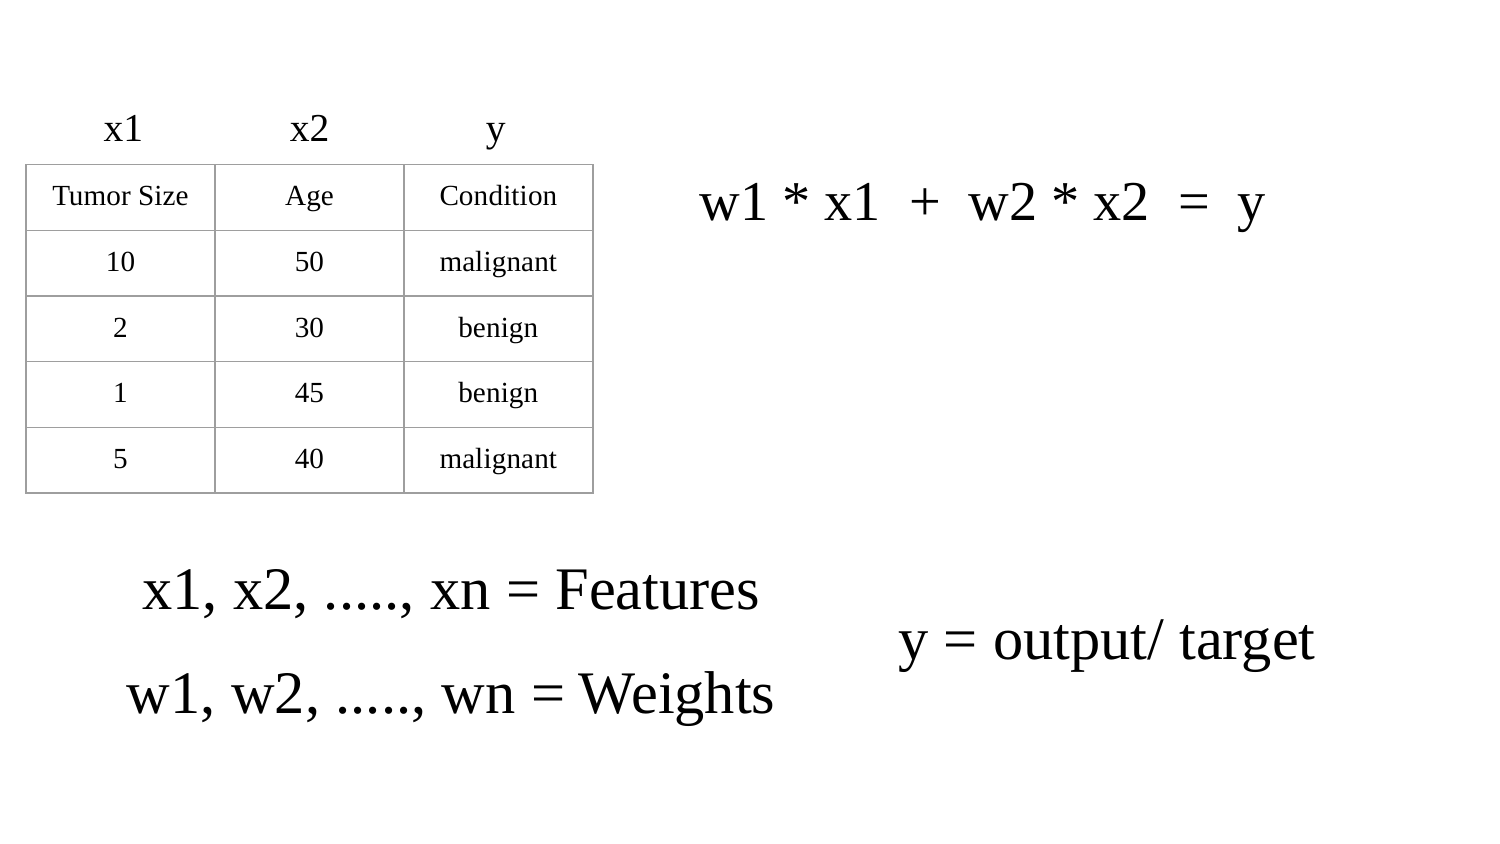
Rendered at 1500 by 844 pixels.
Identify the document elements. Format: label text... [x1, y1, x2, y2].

table_cell 2 [27, 297, 214, 361]
table_cell 5 [27, 428, 214, 492]
table_cell 30 [216, 297, 403, 361]
text_box y = output/ target [862, 583, 1353, 687]
table_header Tumor Size [27, 165, 214, 230]
table_cell 40 [216, 428, 403, 492]
table_cell benign [405, 362, 592, 427]
text_box x1, x2, ....., xn = Features [103, 534, 801, 637]
table_header Condition [405, 165, 592, 230]
text_box y [435, 86, 557, 164]
table_cell 1 [27, 362, 214, 427]
text_box w1 * x1 + w2 * x2 = y [684, 149, 1500, 247]
table_cell malignant [405, 231, 592, 295]
table_cell 45 [216, 362, 403, 427]
table_cell malignant [405, 428, 592, 492]
text_box x1 [62, 86, 184, 164]
text_box x2 [248, 86, 370, 164]
table_cell 50 [216, 231, 403, 295]
text_box w1, w2, ....., wn = Weights [103, 638, 801, 741]
table_header Age [216, 165, 403, 230]
table_cell 10 [27, 231, 214, 295]
table_cell benign [405, 297, 592, 361]
